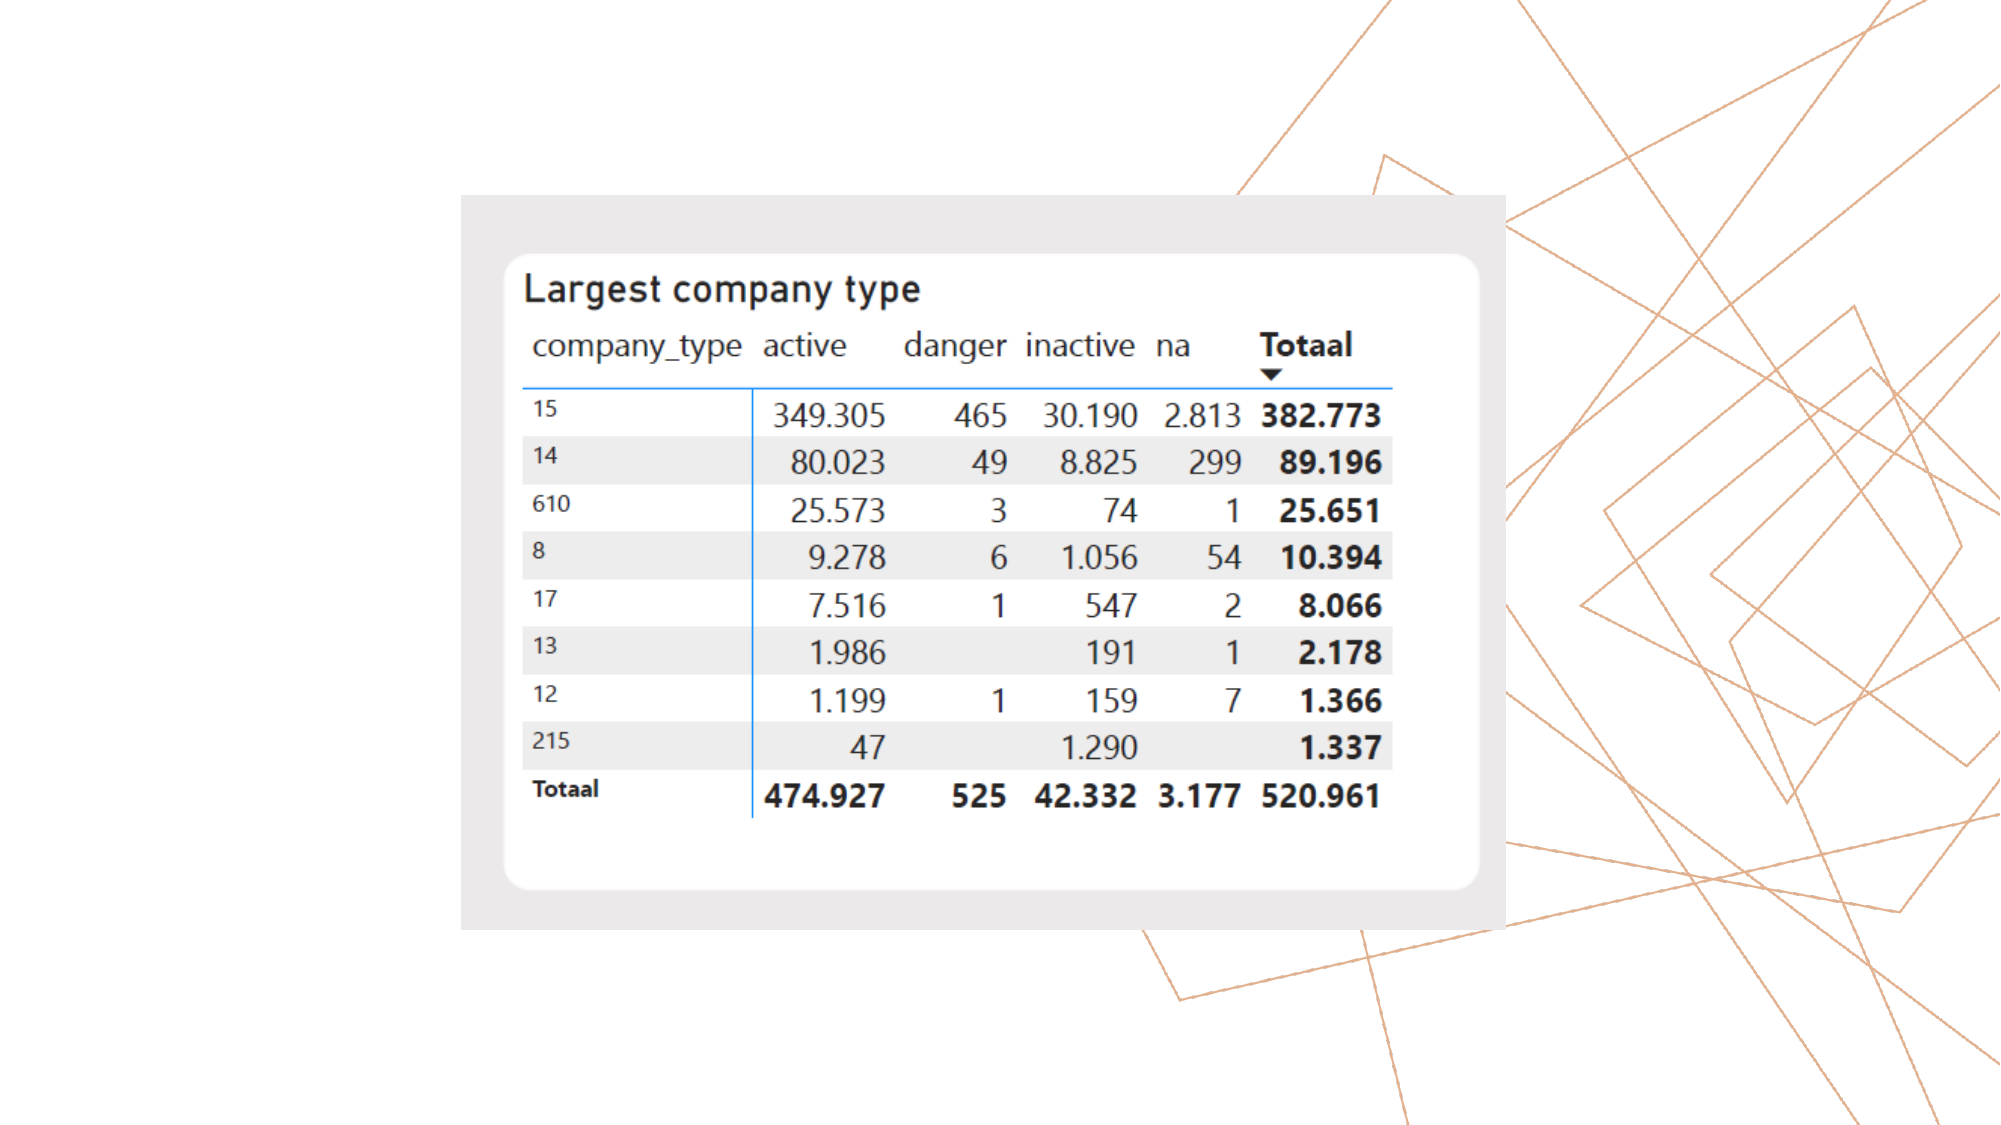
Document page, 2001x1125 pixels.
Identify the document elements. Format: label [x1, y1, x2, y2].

picture [461, 0, 2000, 1125]
